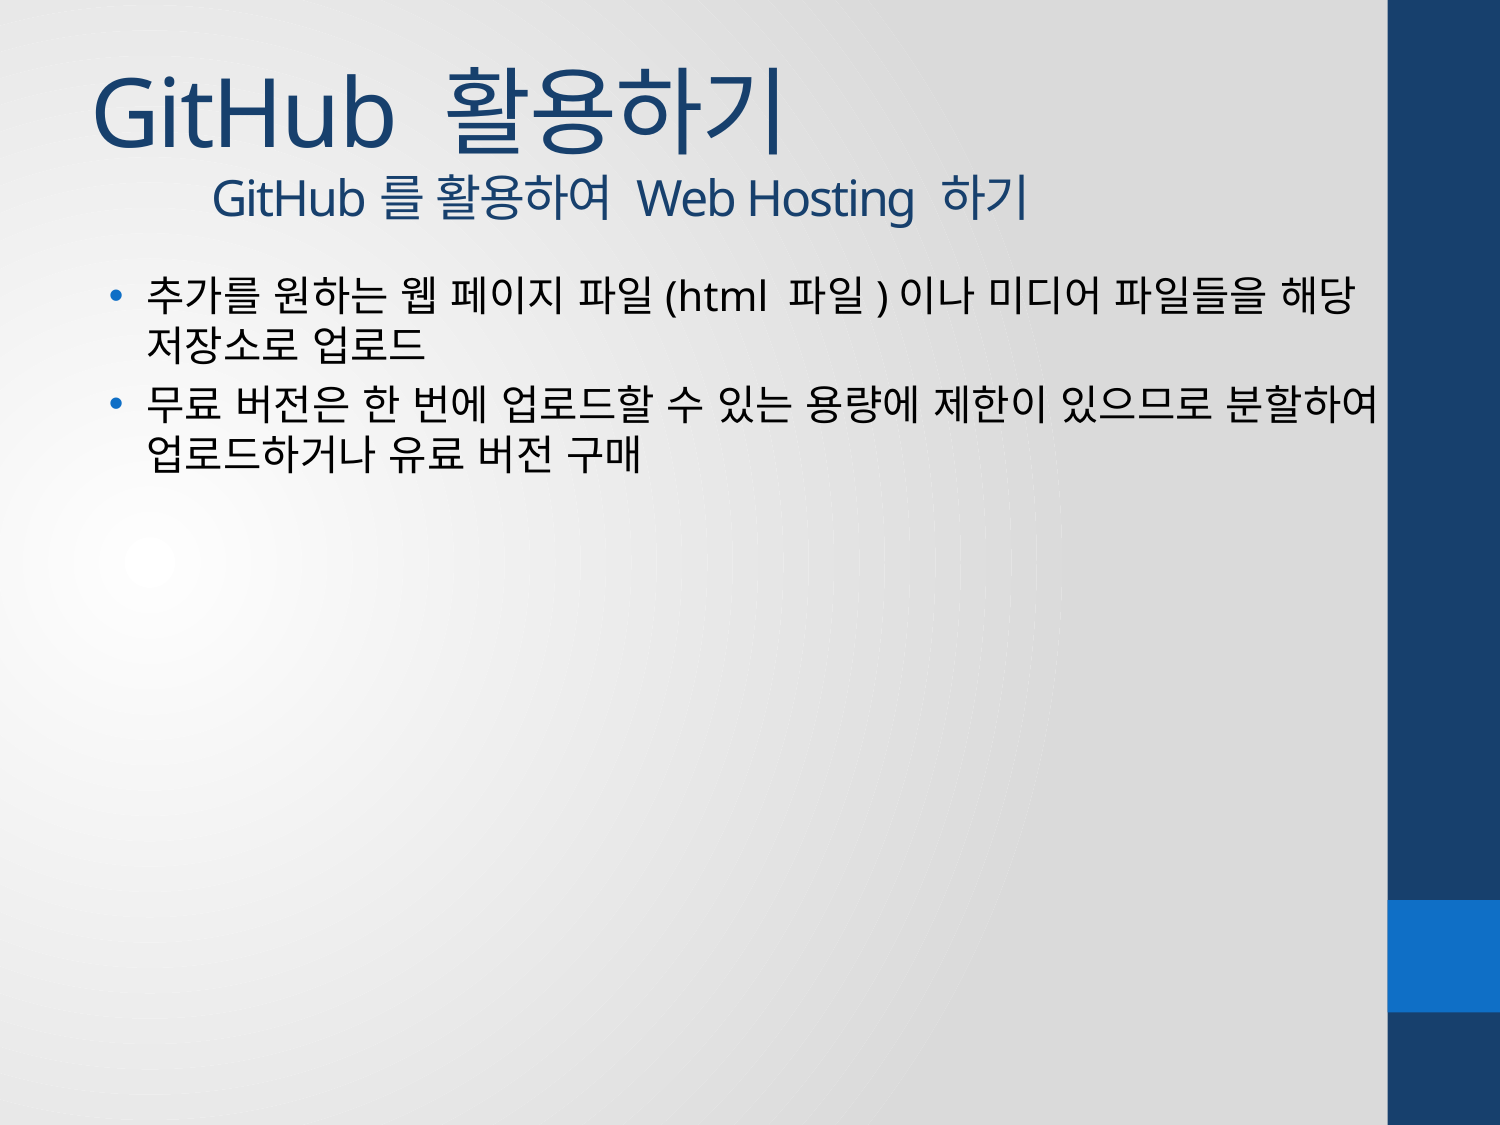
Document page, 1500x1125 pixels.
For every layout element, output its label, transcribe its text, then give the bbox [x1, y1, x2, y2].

list 추가를 원하는 웹 페이지 파일(html 파일)이나 미디어 파일들을 해당 저장소로 업로드 무료 버전은 한 번에 업로드할 수 있는 용량에 제한이 있으므로 분할하여 업로드하거나 유료 버전 구매 [75, 262, 1400, 1050]
title GitHub 활용하기 GitHub를 활용하여 Web Hosting 하기 [75, 45, 1325, 233]
